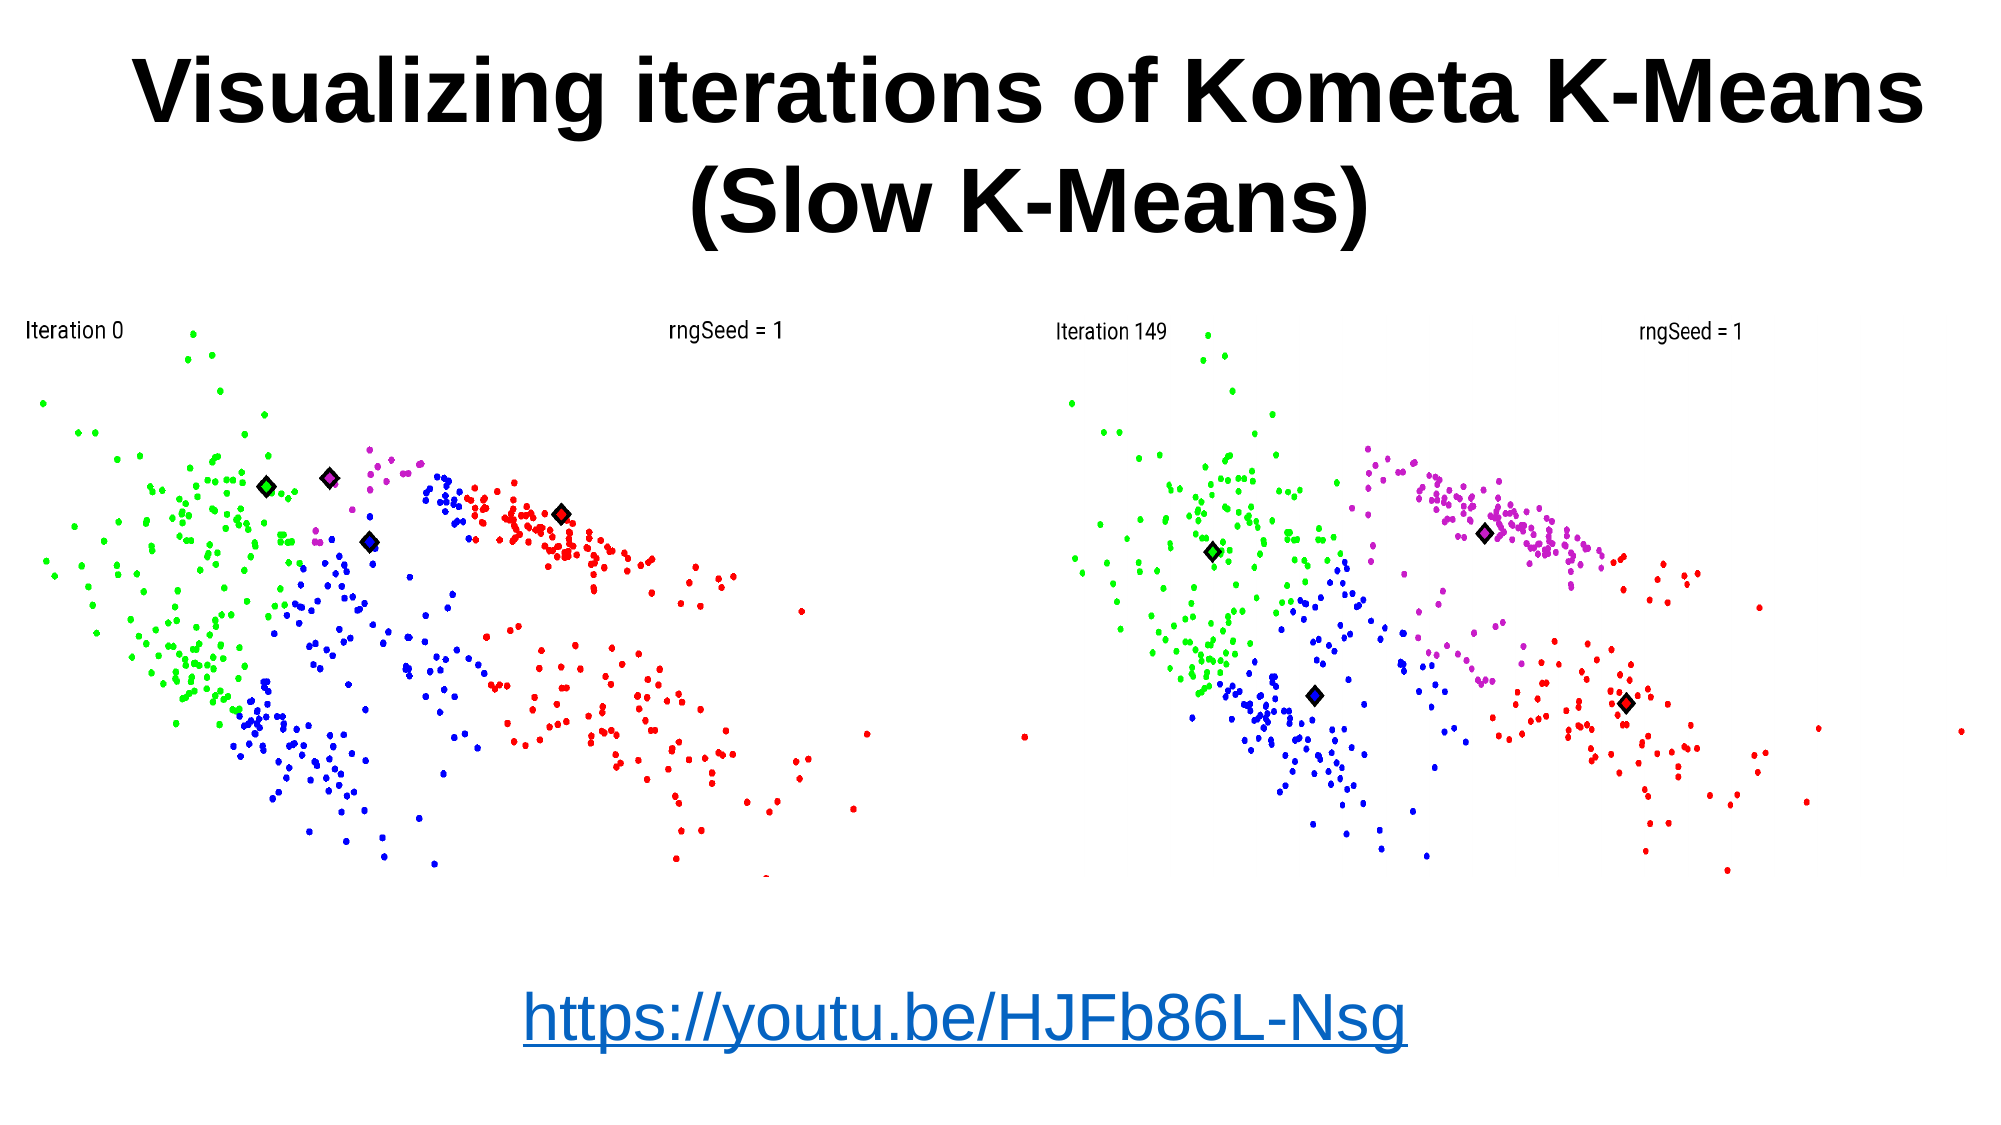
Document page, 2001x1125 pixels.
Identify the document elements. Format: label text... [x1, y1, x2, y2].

text_box https://youtu.be/HJFb86L-Nsg [507, 965, 1424, 1061]
picture [1053, 314, 1968, 877]
text_box Visualizing iterations of Kometa K-Means (Slow K-Means) [116, 23, 1944, 259]
picture [24, 314, 1030, 877]
